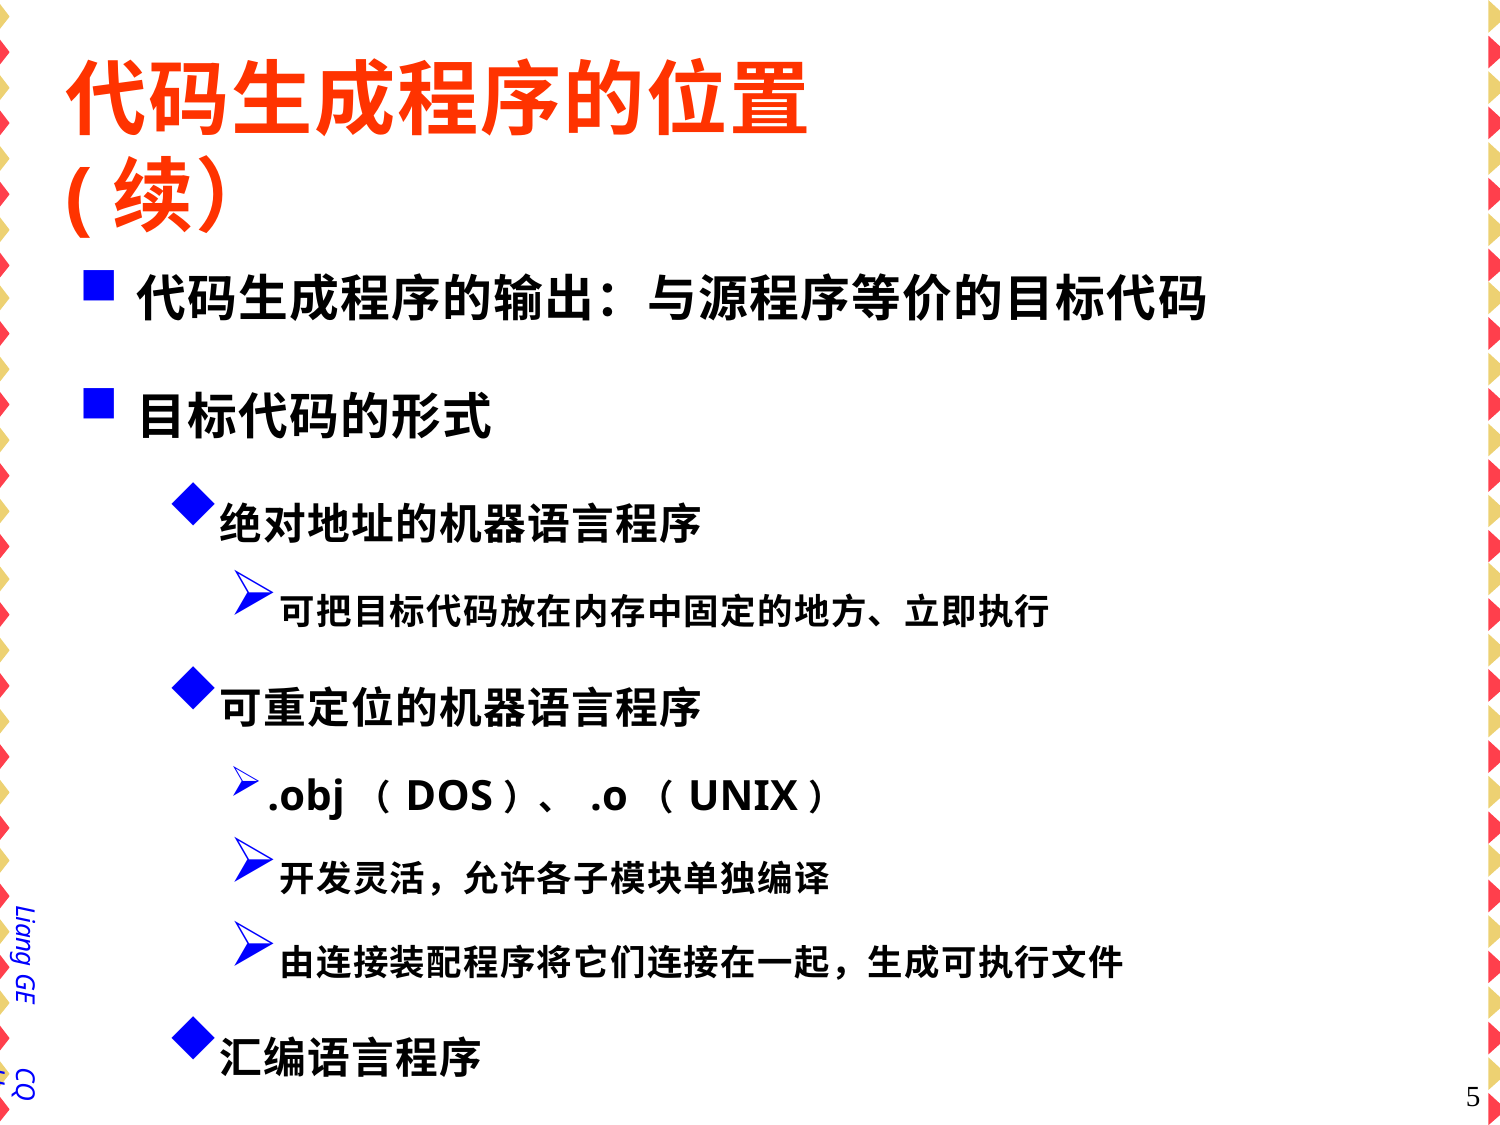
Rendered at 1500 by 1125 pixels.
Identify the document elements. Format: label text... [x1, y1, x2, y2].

title 代码生成程序的位置(续） [62, 44, 1029, 242]
text_box Liang GE [10, 902, 41, 1007]
text_box 代码生成程序的输出：与源程序等价的目标代码 目标代码的形式 绝对地址的机器语言程序 可把目标代码放在内存中固定的地方、立即执行 可重定位的机器语言程序 .obj（DOS）、.o（UNIX） 开发灵活，允许各子模块单独编译 由连接装配程序将它们连接在一起，生成可执行文件 汇编语言程序 [77, 214, 1369, 1090]
slide_number 4 [1447, 1078, 1485, 1125]
text_box CQU [10, 1065, 41, 1107]
